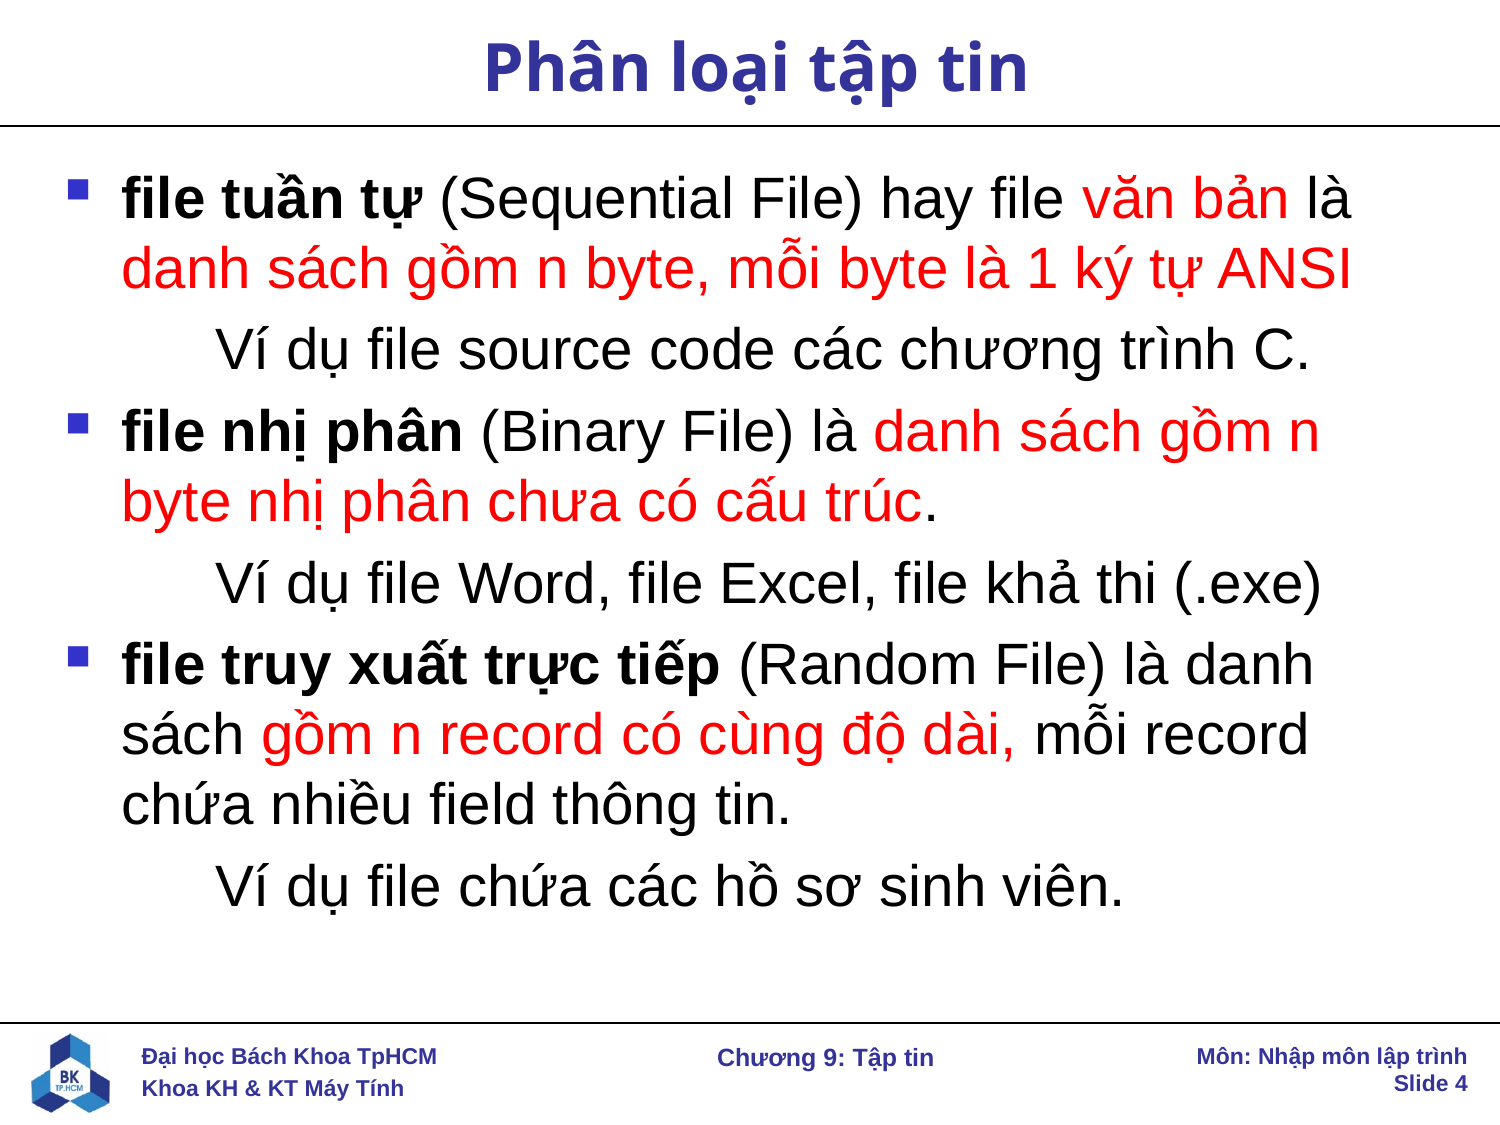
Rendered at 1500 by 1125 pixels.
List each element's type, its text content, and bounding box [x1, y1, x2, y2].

list file tuần tự (Sequential File) hay file văn bản là danh sách gồm n byte, mỗi byte là 1 ký tự ANSI Ví dụ file source code các chương trình C. file nhị phân (Binary File) là danh sách gồm n byte nhị phân chưa có cấu trúc. Ví dụ file Word, file Excel, file khả thi (.exe) file truy xuất trực tiếp (Random File) là danh sách gồm n record có cùng độ dài, mỗi record chứa nhiều field thông tin. Ví dụ file chứa các hồ sơ sinh viên. [50, 152, 1463, 1000]
picture [31, 1033, 110, 1113]
title Phân loại tập tin [50, 8, 1463, 121]
